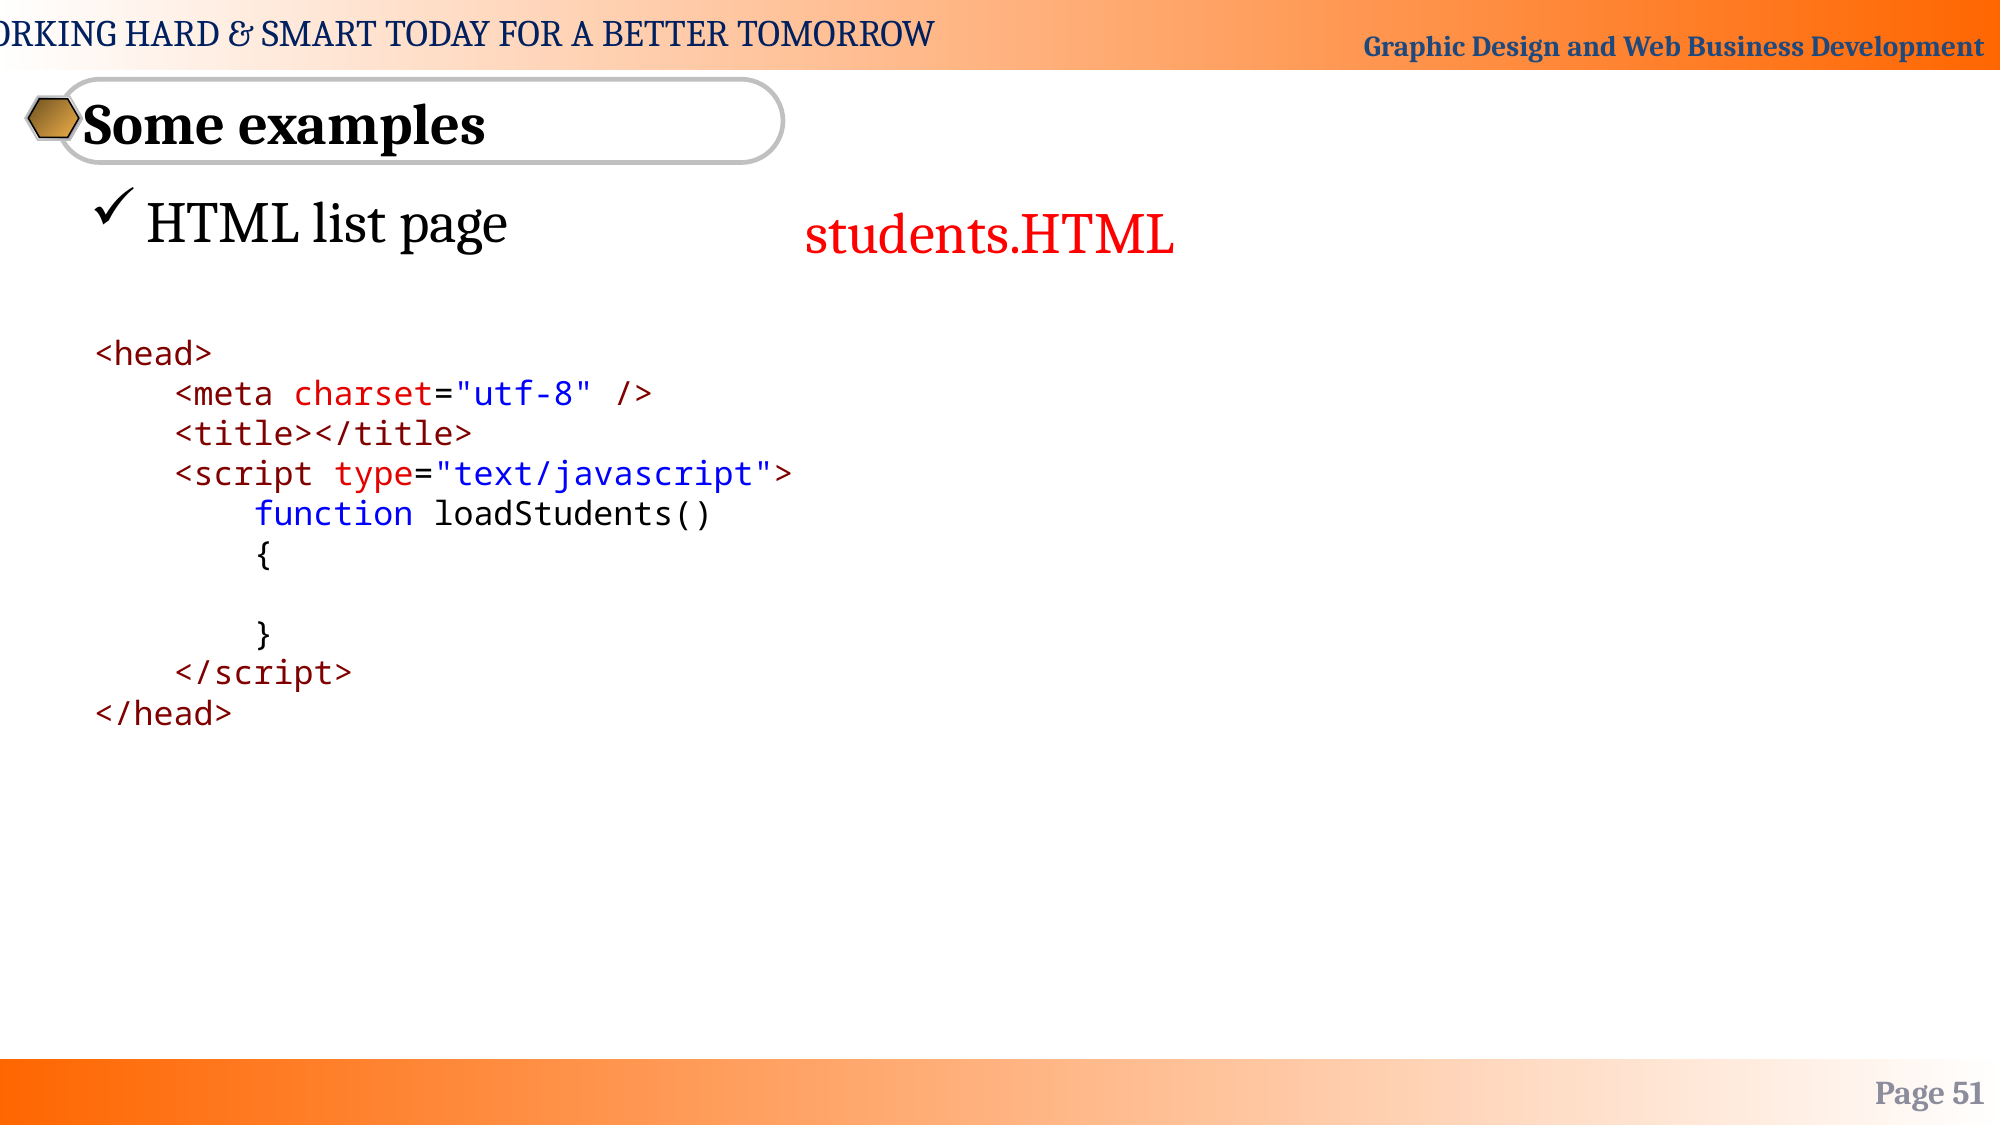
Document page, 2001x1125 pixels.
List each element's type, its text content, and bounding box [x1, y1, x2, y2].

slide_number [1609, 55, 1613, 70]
text_box HTML list page [74, 176, 1950, 1038]
slide_number Page 2 [1609, 0, 1613, 36]
slide_number Page 51 [1533, 1060, 2000, 1121]
text_box students.HTML [790, 187, 1191, 273]
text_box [24, 78, 784, 163]
text_box <head> <meta charset="utf-8" /> <title></title> <script type="text/javascript"> function loadStudents() { } </script> </head> [78, 324, 1900, 739]
